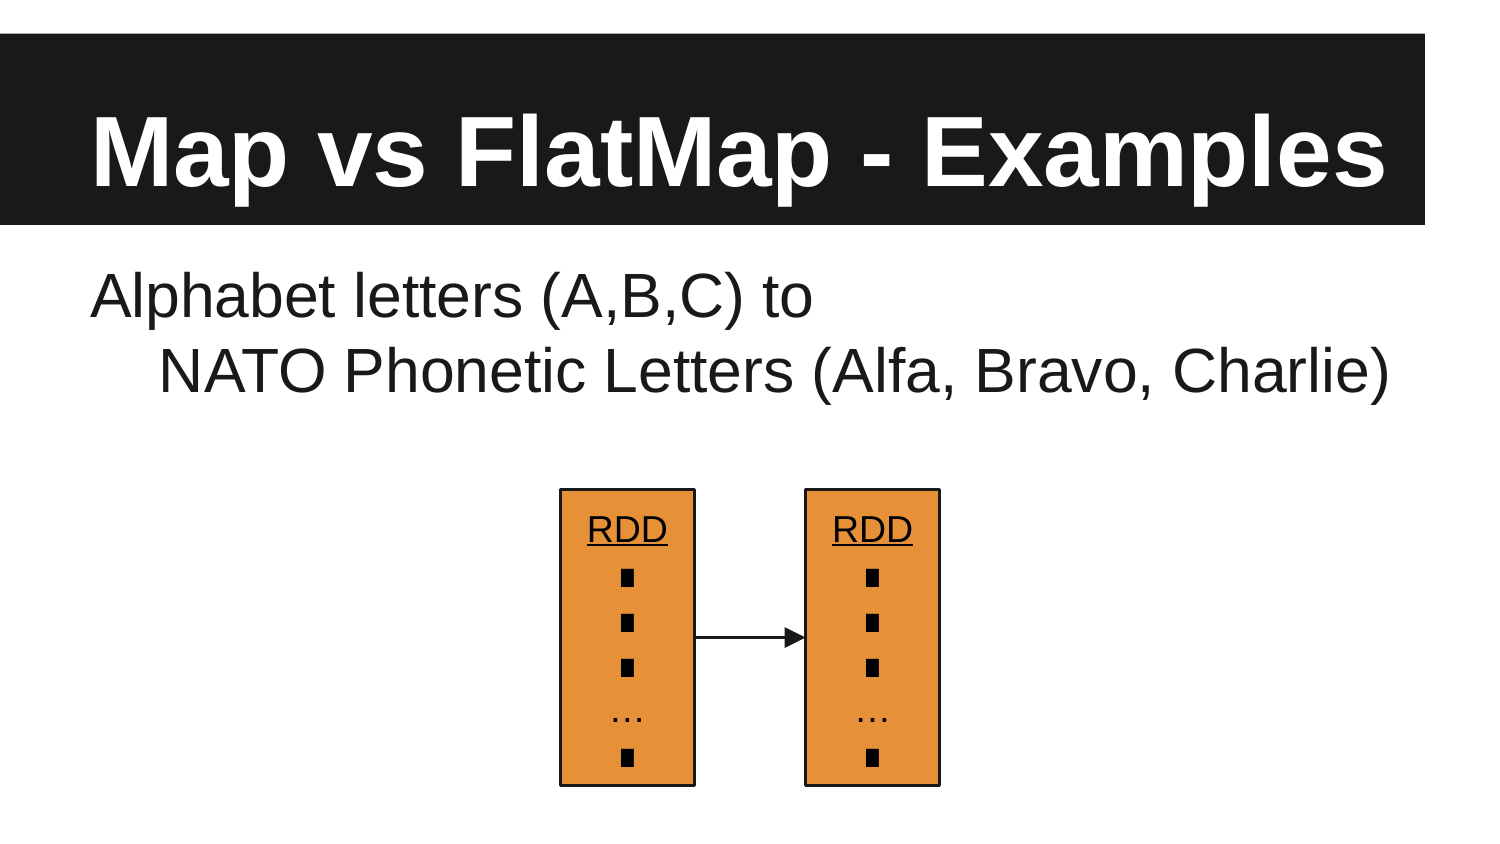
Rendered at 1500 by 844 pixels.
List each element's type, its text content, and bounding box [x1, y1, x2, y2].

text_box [559, 489, 941, 786]
title Map vs FlatMap - Examples [75, 33, 1425, 221]
list Alphabet letters (A,B,C) to NATO Phonetic Letters (Alfa, Bravo, Charlie) [75, 239, 1425, 808]
